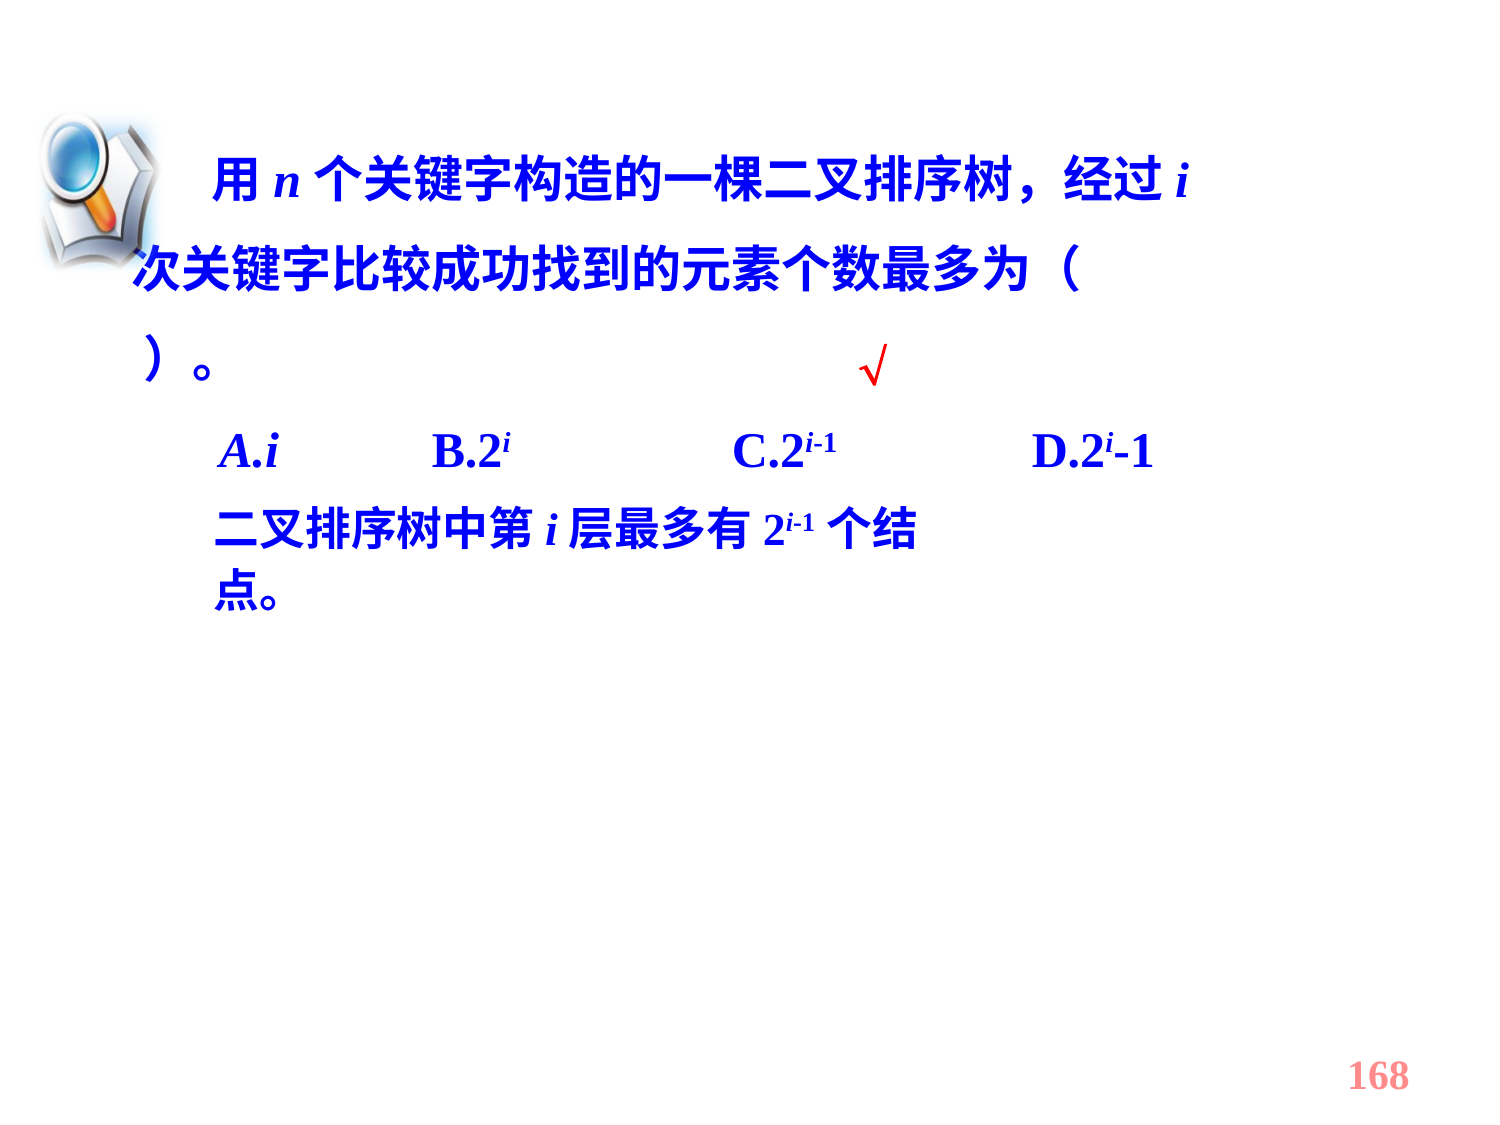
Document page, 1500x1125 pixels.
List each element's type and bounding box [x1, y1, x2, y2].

text_box [117, 109, 1219, 624]
slide_number [1074, 1042, 1425, 1103]
picture [34, 109, 165, 275]
